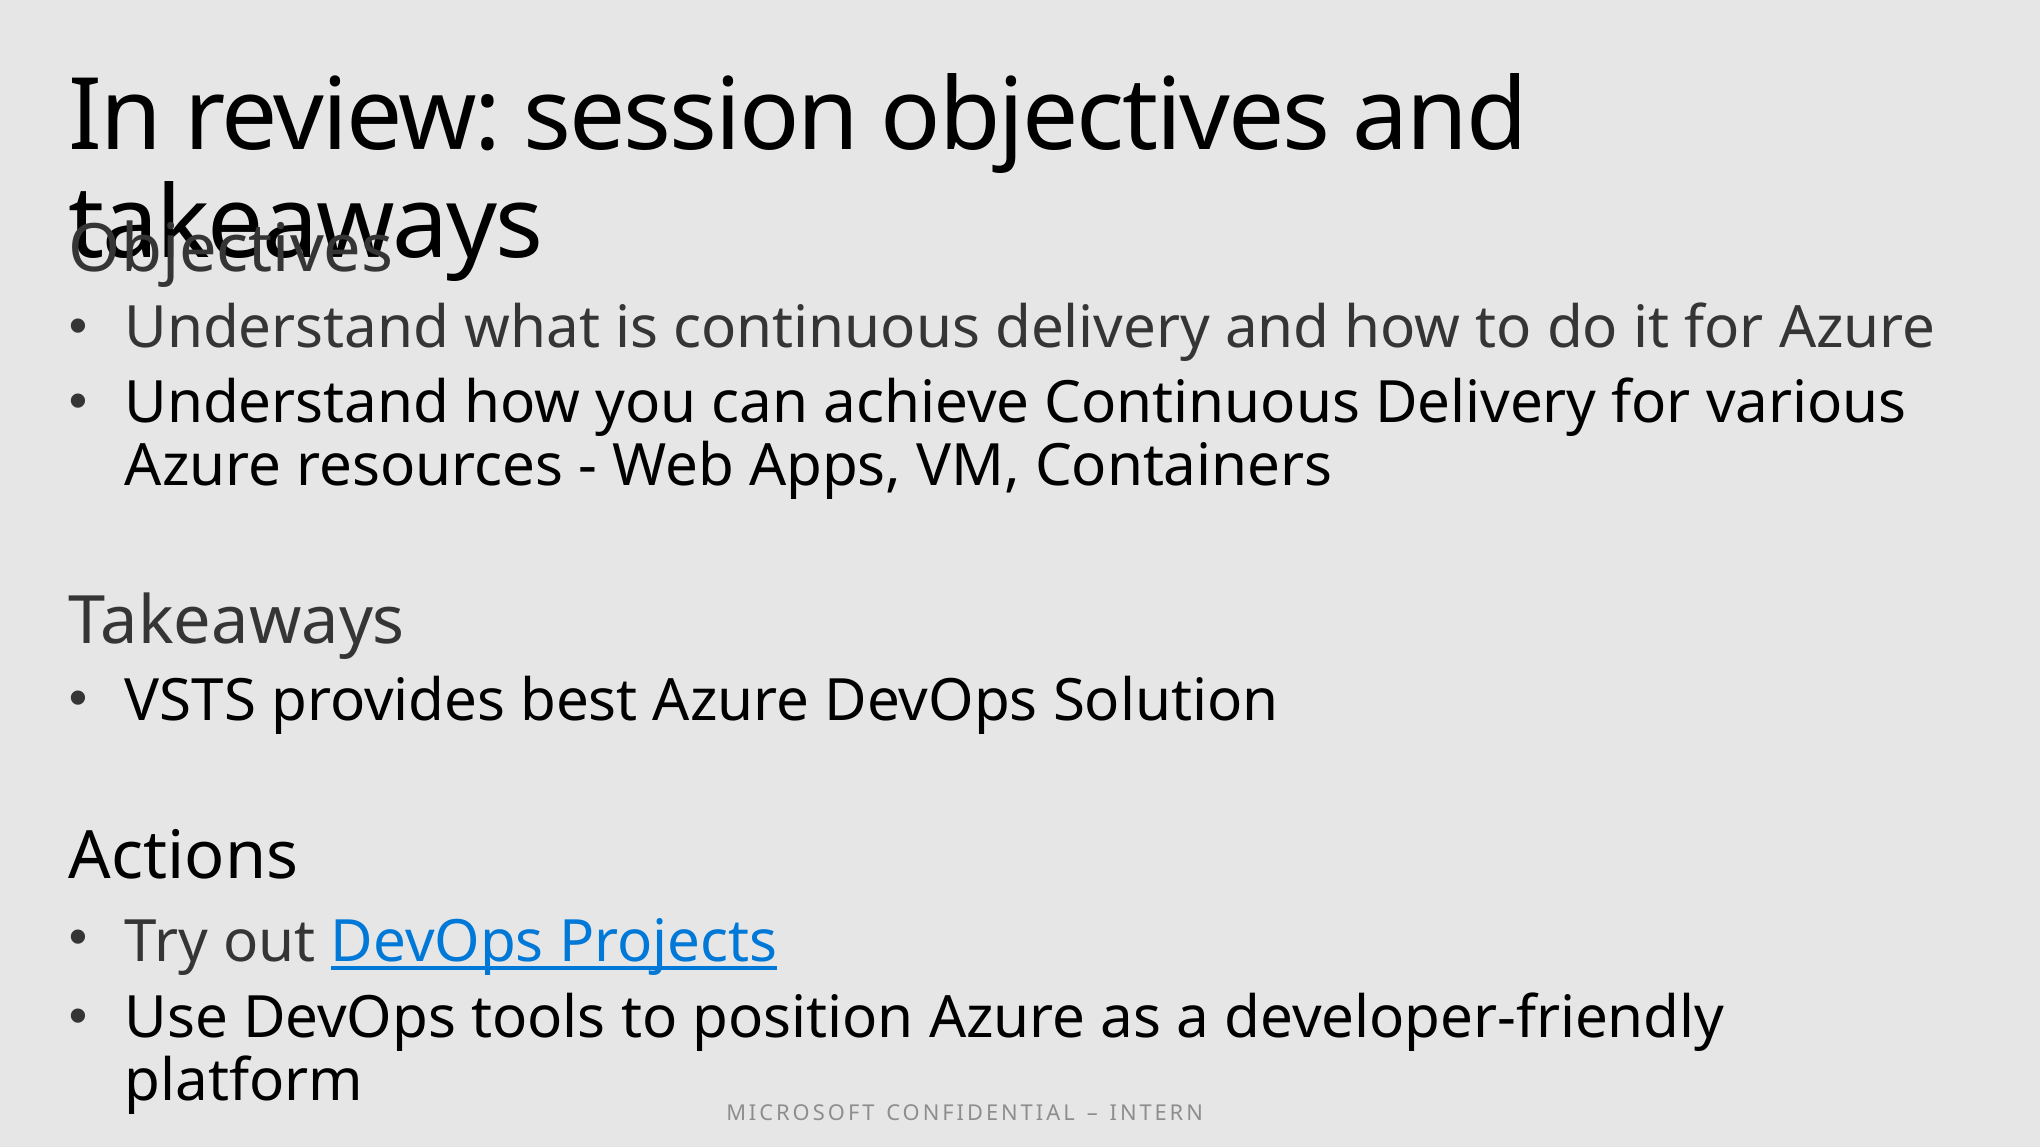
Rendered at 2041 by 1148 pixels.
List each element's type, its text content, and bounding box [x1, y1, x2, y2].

title In review: session objectives and takeaways [45, 48, 1996, 198]
list Objectives Understand what is continuous delivery and how to do it for Azure Understand how you can achieve Continuous Delivery for various Azure resources - Web Apps, VM, Containers Takeaways VSTS provides best Azure DevOps Solution Actions Try out DevOps Projects Use DevOps tools to position Azure as a developer-friendly platform [45, 198, 1996, 1099]
